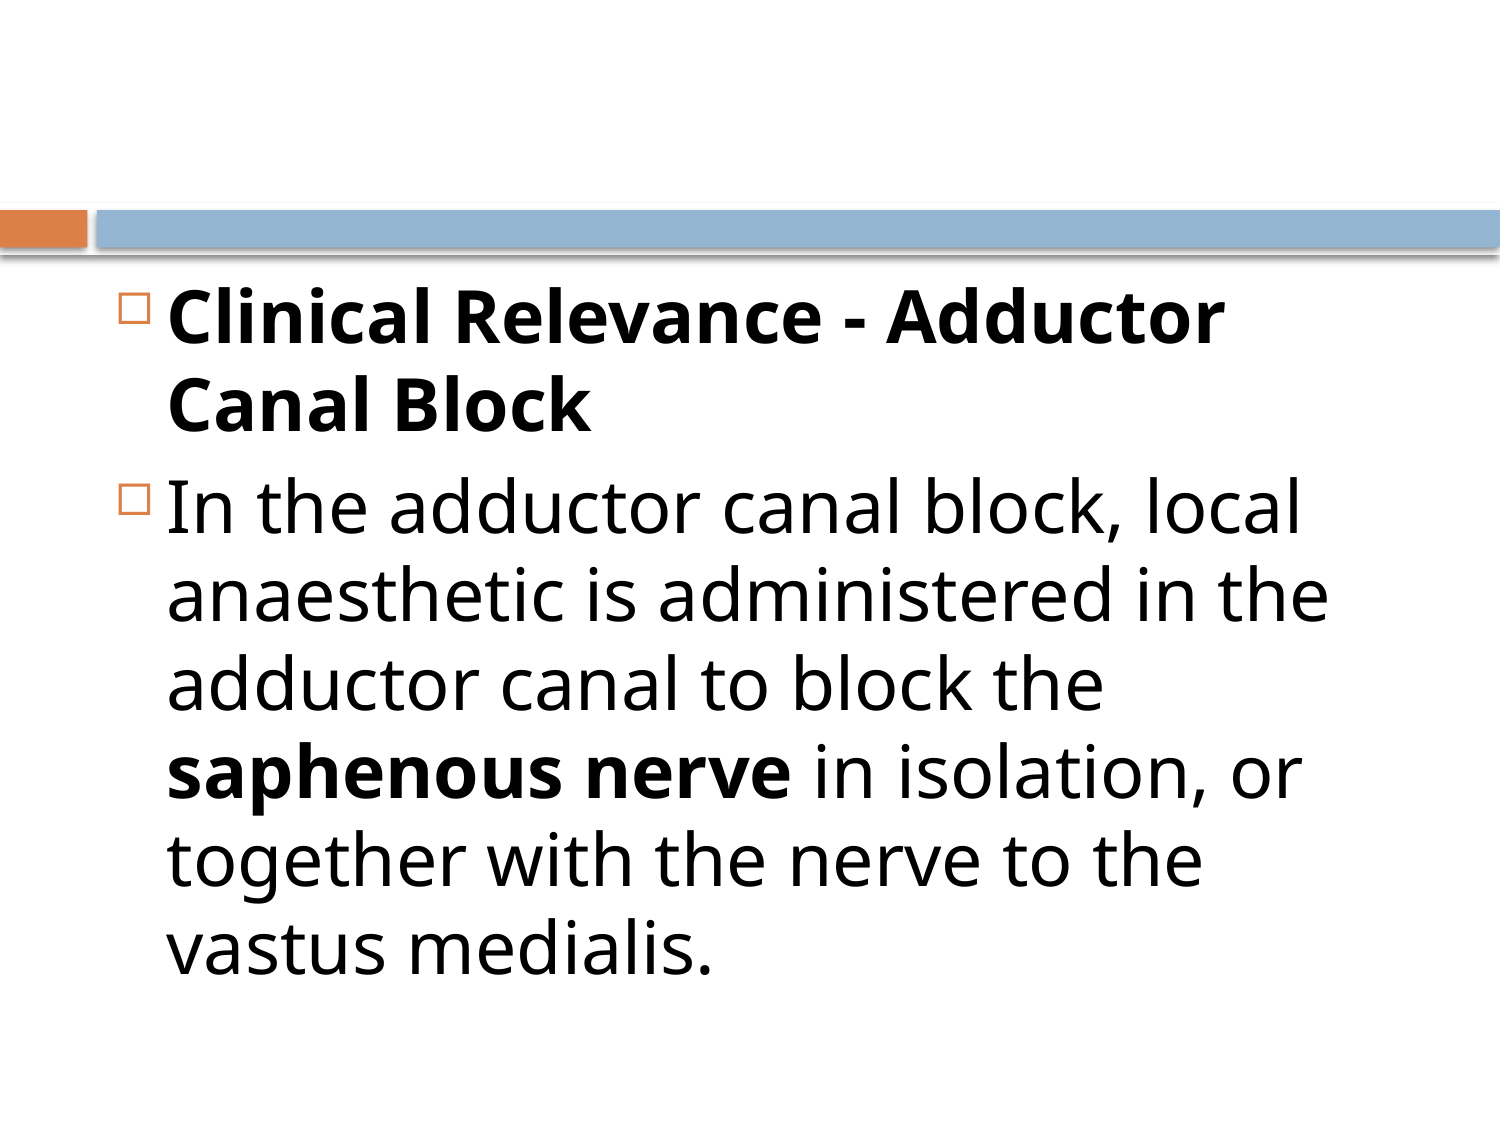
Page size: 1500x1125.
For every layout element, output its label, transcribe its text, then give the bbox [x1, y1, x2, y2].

list Clinical Relevance - Adductor Canal Block In the adductor canal block, local anaesthetic is administered in the adductor canal to block the saphenous nerve in isolation, or together with the nerve to the vastus medialis. [100, 262, 1438, 1000]
